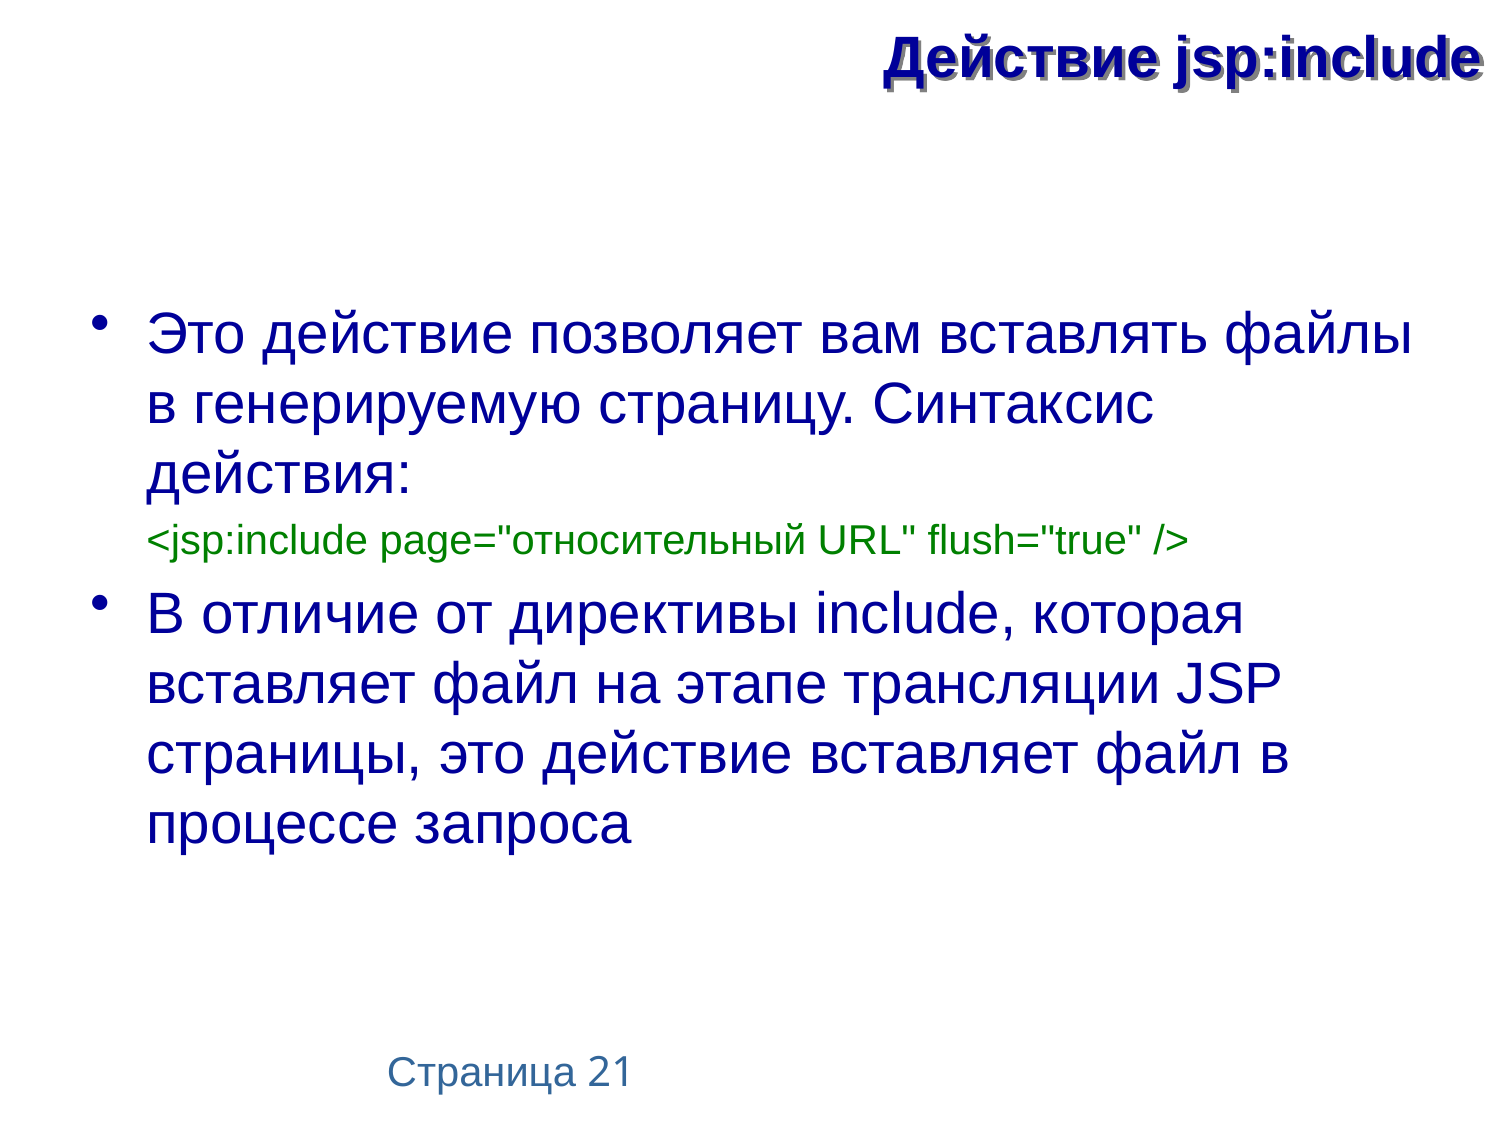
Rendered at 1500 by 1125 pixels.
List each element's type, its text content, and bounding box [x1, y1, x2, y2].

list Это действие позволяет вам вставлять файлы в генерируемую страницу. Синтаксис действия: <jsp:include page="относительный URL" flush="true" /> В отличие от директивы include, которая вставляет файл на этапе трансляции JSP страницы, это действие вставляет файл в процессе запроса [75, 287, 1438, 1000]
slide_number Страница 21 [371, 1034, 735, 1110]
title Действие jsp:include [0, 10, 1499, 99]
